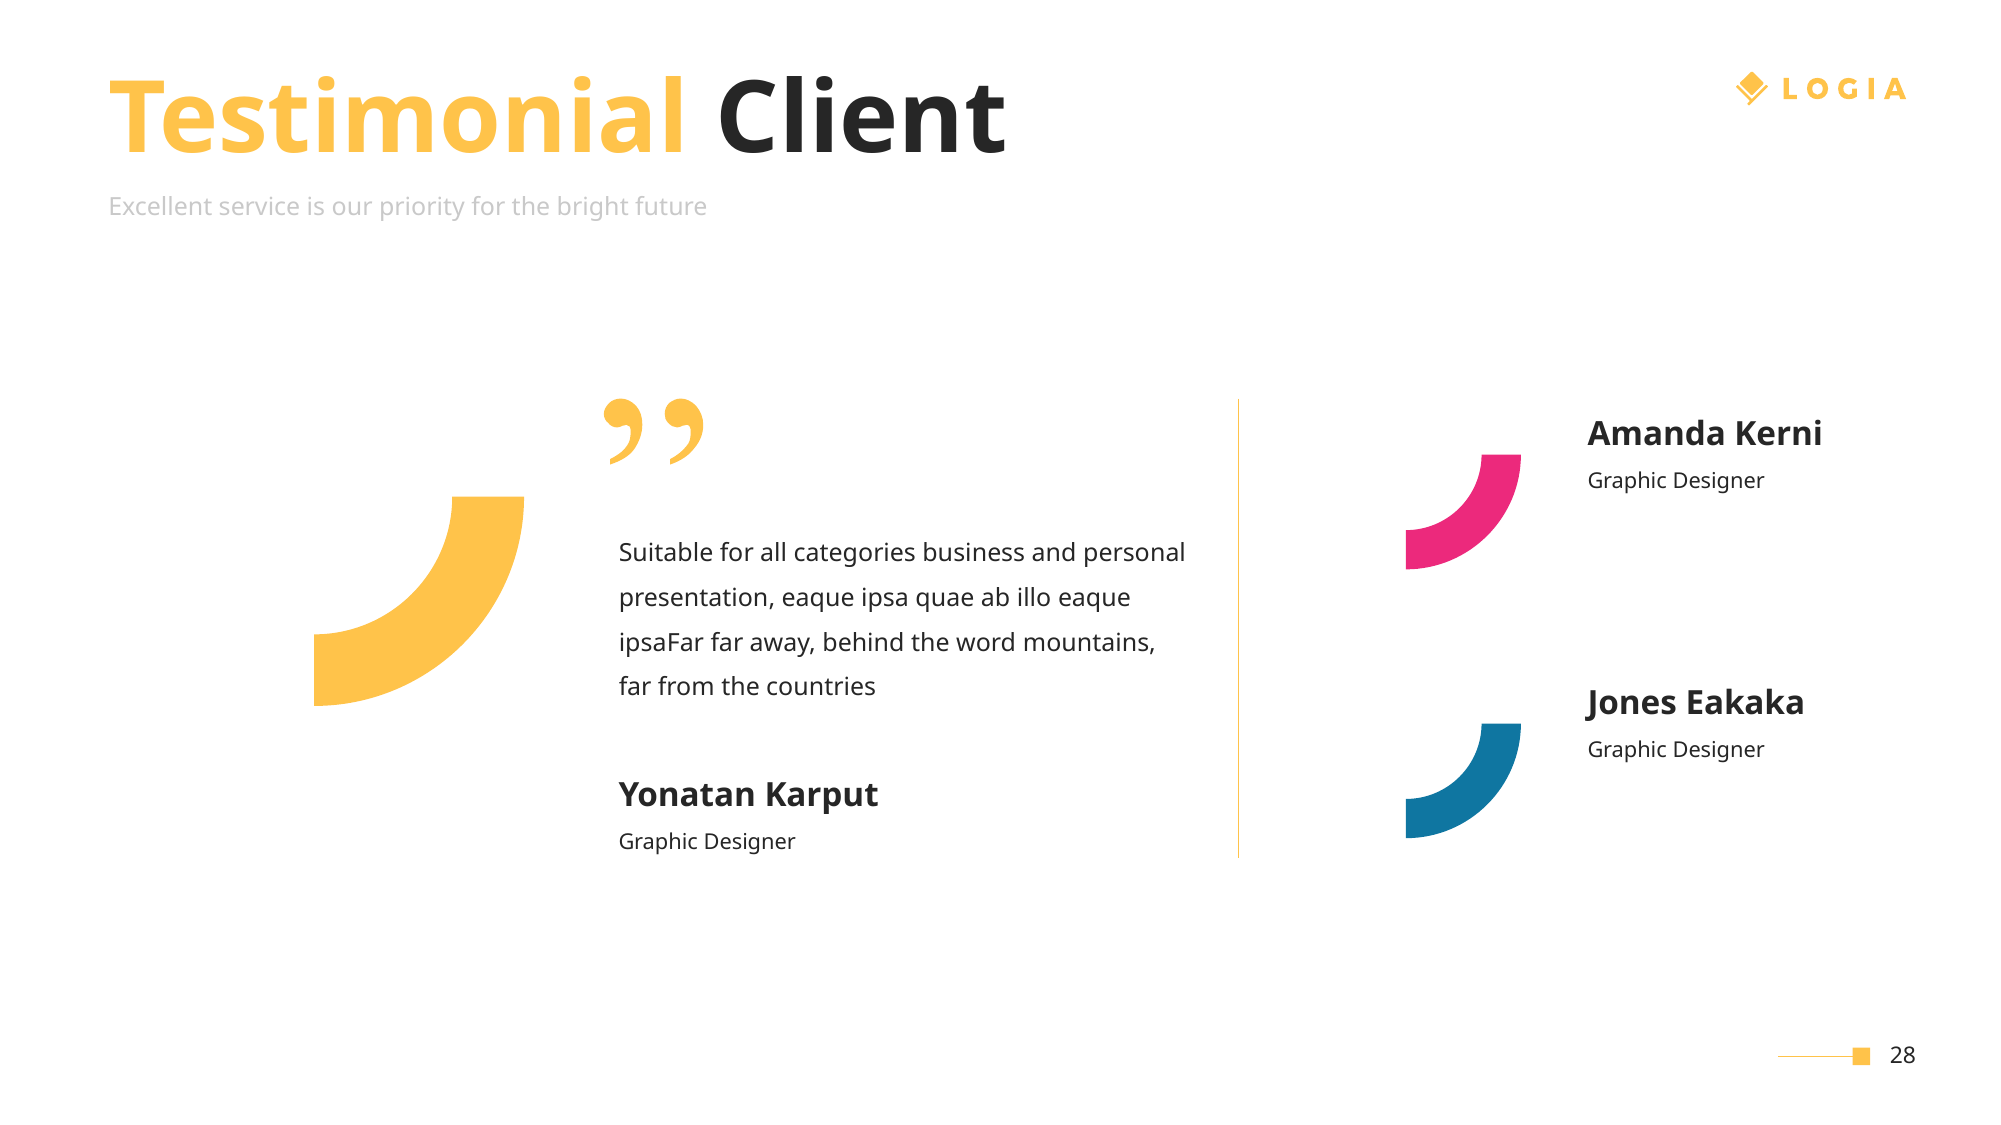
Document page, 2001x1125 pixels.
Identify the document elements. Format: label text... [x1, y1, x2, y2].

text_box [489, 496, 525, 613]
text_box Graphic Designer [1572, 714, 1913, 769]
text_box [1502, 454, 1521, 518]
picture [1311, 359, 1502, 550]
picture [140, 322, 489, 671]
text_box Yonatan Karput [603, 766, 921, 821]
text_box Suitable for all categories business and personal presentation, eaque ipsa quae ab illo eaque ipsaFar far away, behind the word mountains, far from the countries [603, 513, 1204, 709]
text_box Graphic Designer [603, 807, 944, 862]
picture [1311, 628, 1502, 819]
text_box Jones Eakaka [1572, 673, 1890, 729]
text_box [1405, 819, 1470, 839]
text_box [1405, 550, 1470, 570]
list Excellent service is our priority for the bright future [93, 186, 816, 224]
text_box Amanda Kerni [1572, 404, 1890, 460]
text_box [1735, 71, 1907, 106]
text_box [314, 671, 431, 706]
list Testimonial Client [93, 52, 1296, 189]
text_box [1777, 1047, 1871, 1066]
text_box [664, 398, 704, 465]
text_box [603, 398, 643, 465]
text_box Graphic Designer [1572, 445, 1913, 500]
text_box [1502, 723, 1521, 787]
